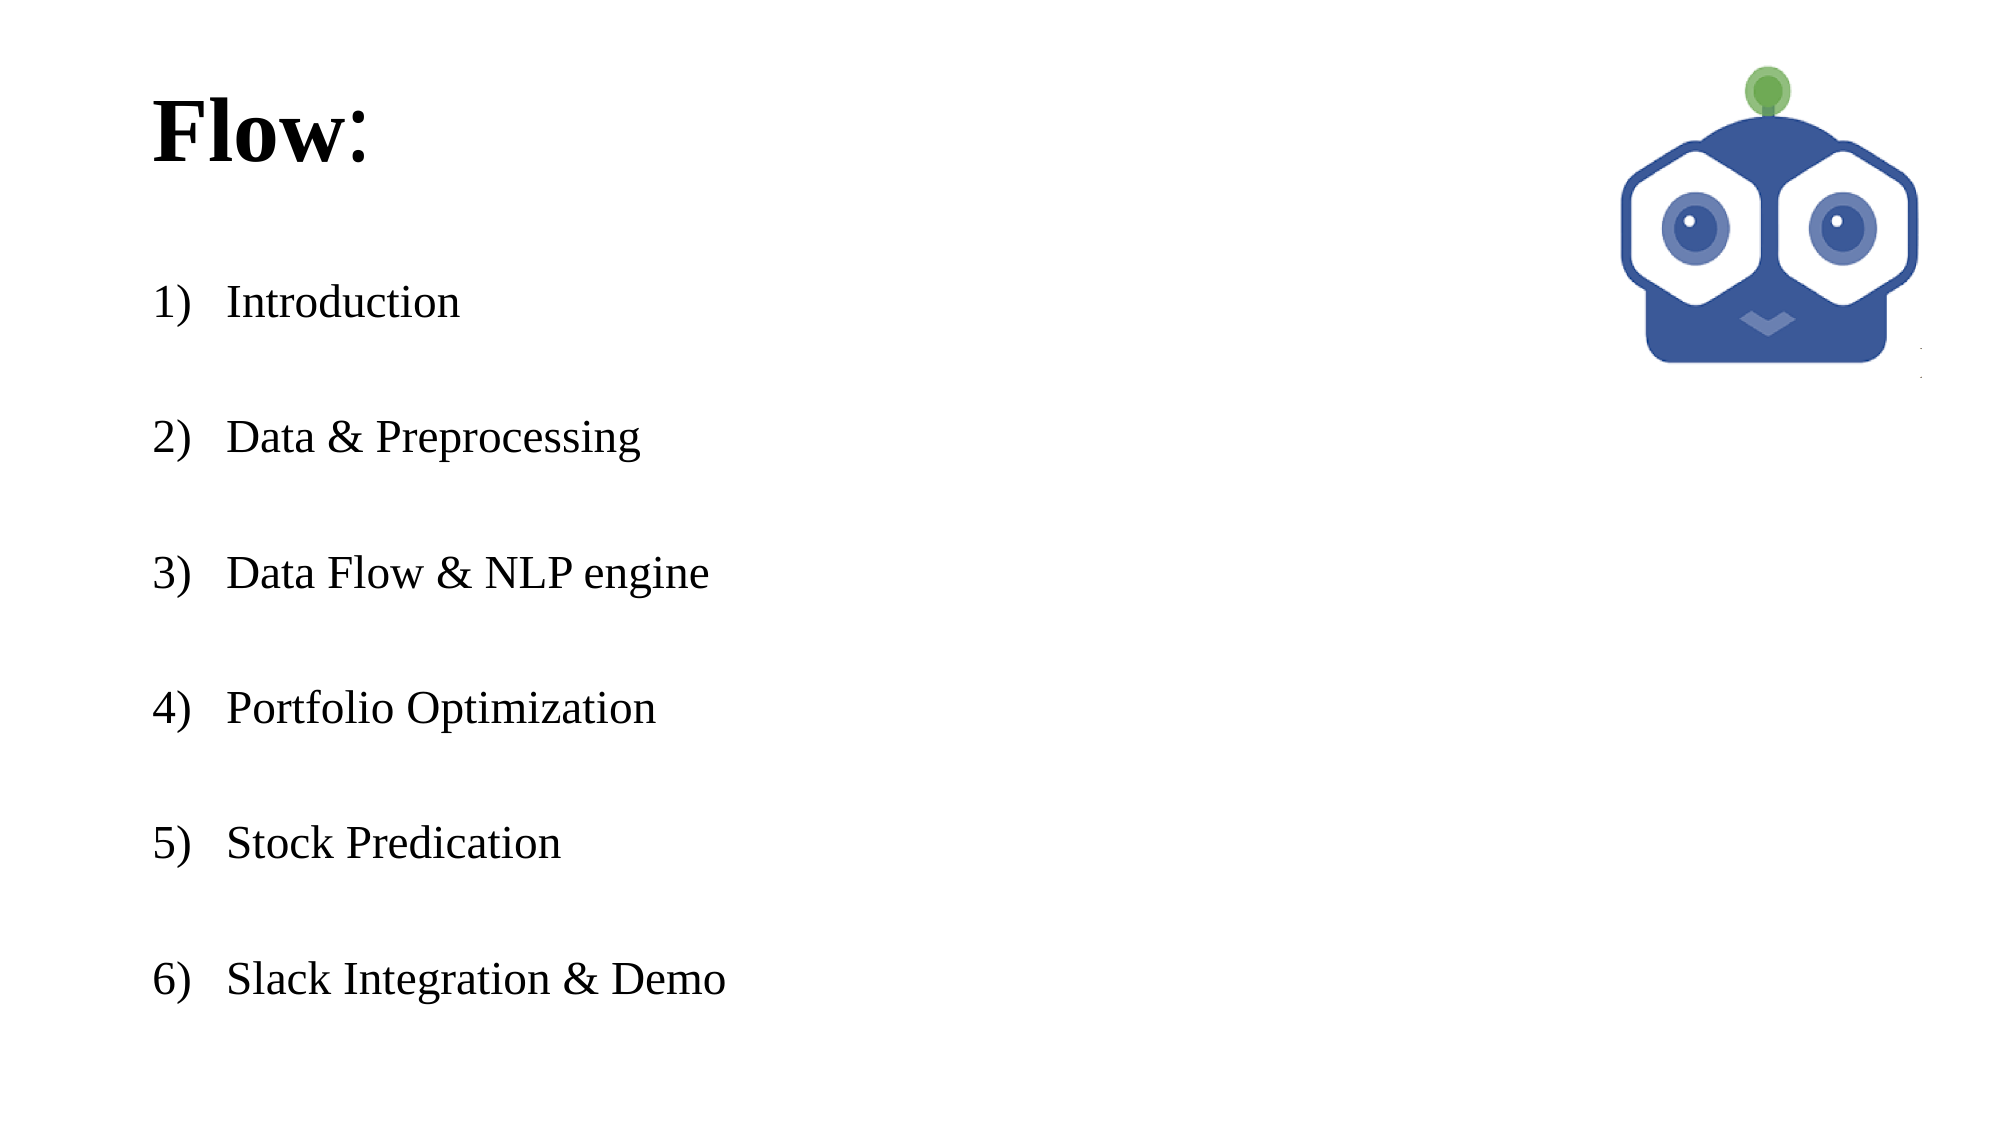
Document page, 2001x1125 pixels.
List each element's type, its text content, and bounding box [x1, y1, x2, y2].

list Introduction Data & Preprocessing Data Flow & NLP engine Portfolio Optimization Stock Predication Slack Integration & Demo [137, 269, 1863, 1014]
picture [1598, 22, 1922, 385]
title Flow: [137, 59, 1598, 204]
